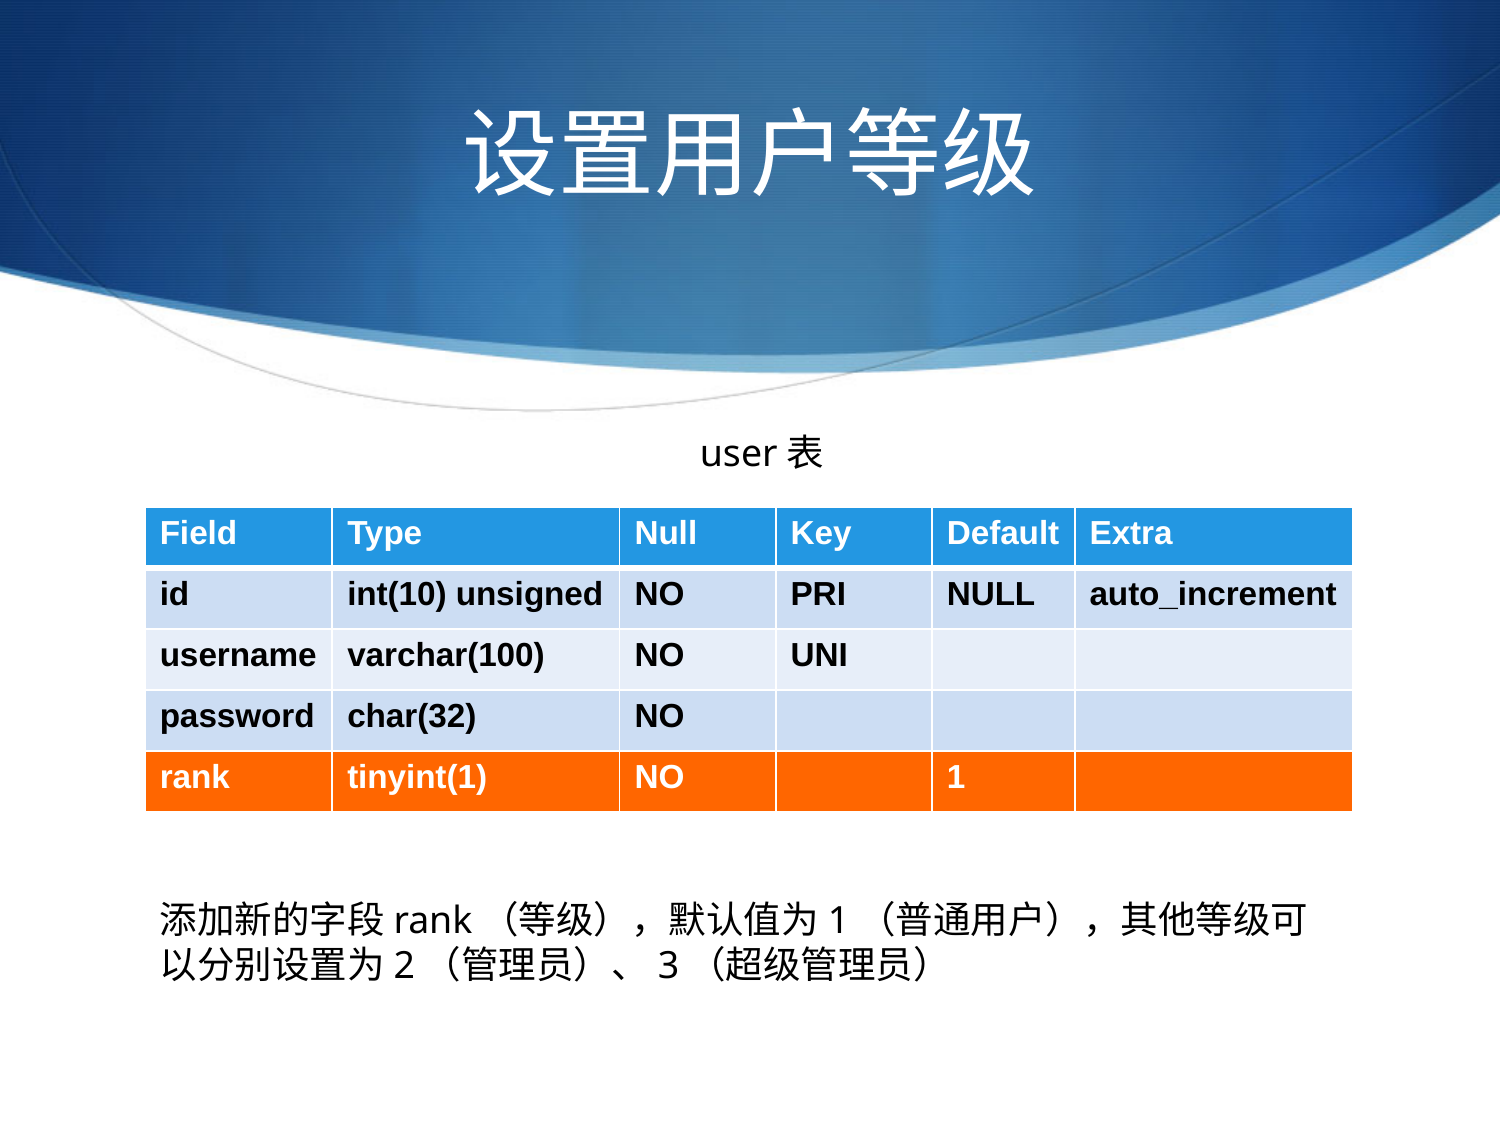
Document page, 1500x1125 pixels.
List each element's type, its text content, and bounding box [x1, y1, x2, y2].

table_cell varchar(100) [333, 630, 619, 689]
table_cell NO [620, 752, 775, 811]
table_cell [777, 752, 931, 811]
table_cell int(10) unsigned [333, 571, 619, 628]
table_cell [1076, 630, 1352, 689]
table_cell PRI [777, 571, 931, 628]
table_cell NO [620, 691, 775, 750]
table_cell id [146, 571, 331, 628]
table_cell username [146, 630, 331, 689]
table_header Key [777, 508, 931, 565]
table_cell UNI [777, 630, 931, 689]
table_cell [933, 691, 1074, 750]
table_cell NO [620, 630, 775, 689]
table_cell [1076, 752, 1352, 811]
text_box 添加新的字段rank（等级），默认值为1（普通用户），其他等级可以分别设置为2（管理员）、3（超级管理员） [144, 888, 1353, 994]
table_cell 1 [933, 752, 1074, 811]
table_cell tinyint(1) [333, 752, 619, 811]
table_cell rank [146, 752, 331, 811]
table_cell password [146, 691, 331, 750]
table_header Extra [1076, 508, 1352, 565]
table_cell [777, 691, 931, 750]
title 设置用户等级 [75, 56, 1425, 245]
table_header Type [333, 508, 619, 565]
table_cell NULL [933, 571, 1074, 628]
table_header Field [146, 508, 331, 565]
picture [0, 0, 1500, 1125]
table_cell auto_increment [1076, 571, 1352, 628]
text_box user表 [685, 421, 848, 481]
table_header Null [620, 508, 775, 565]
table_cell char(32) [333, 691, 619, 750]
table_cell [933, 630, 1074, 689]
table_header Default [933, 508, 1074, 565]
table_cell [1076, 691, 1352, 750]
table_cell NO [620, 571, 775, 628]
